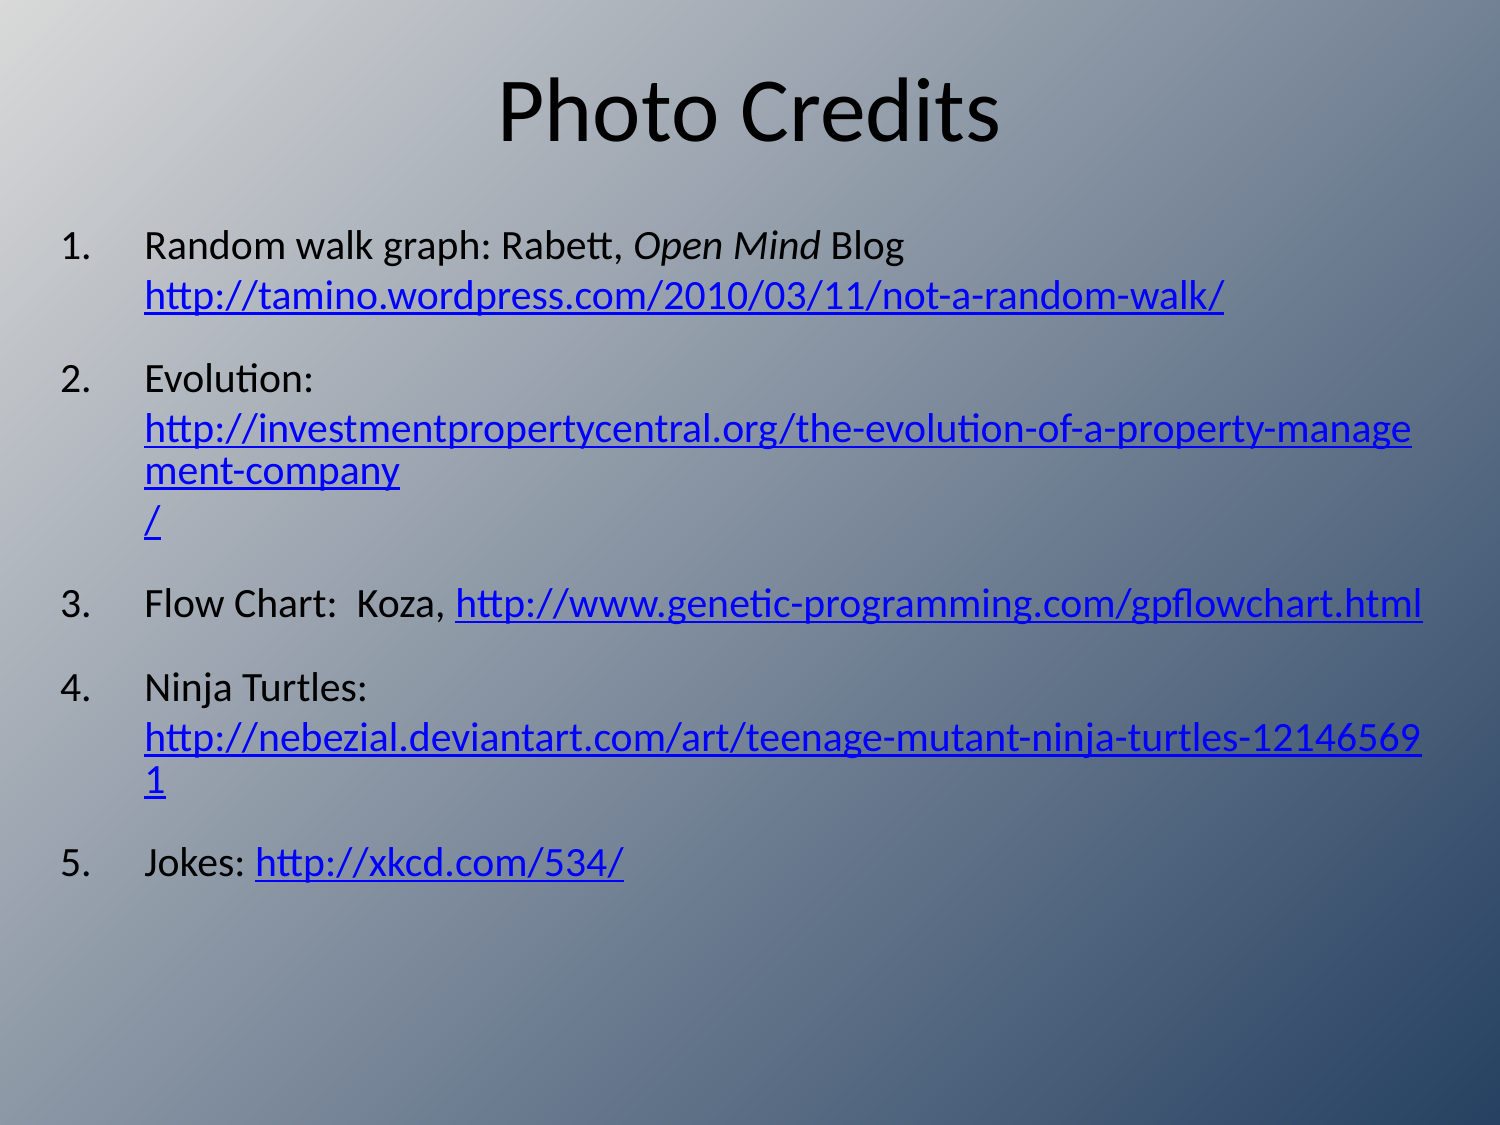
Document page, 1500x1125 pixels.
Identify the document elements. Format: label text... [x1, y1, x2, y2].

list Random walk graph: Rabett, Open Mind Blog http://tamino.wordpress.com/2010/03/11/not-a-random-walk/ Evolution: http://investmentpropertycentral.org/the-evolution-of-a-property-management-company/ Flow Chart: Koza, http://www.genetic-programming.com/gpflowchart.html Ninja Turtles: http://nebezial.deviantart.com/art/teenage-mutant-ninja-turtles-121465691 Jokes: http://xkcd.com/534/ [45, 210, 1455, 1005]
title Photo Credits [75, 29, 1425, 180]
